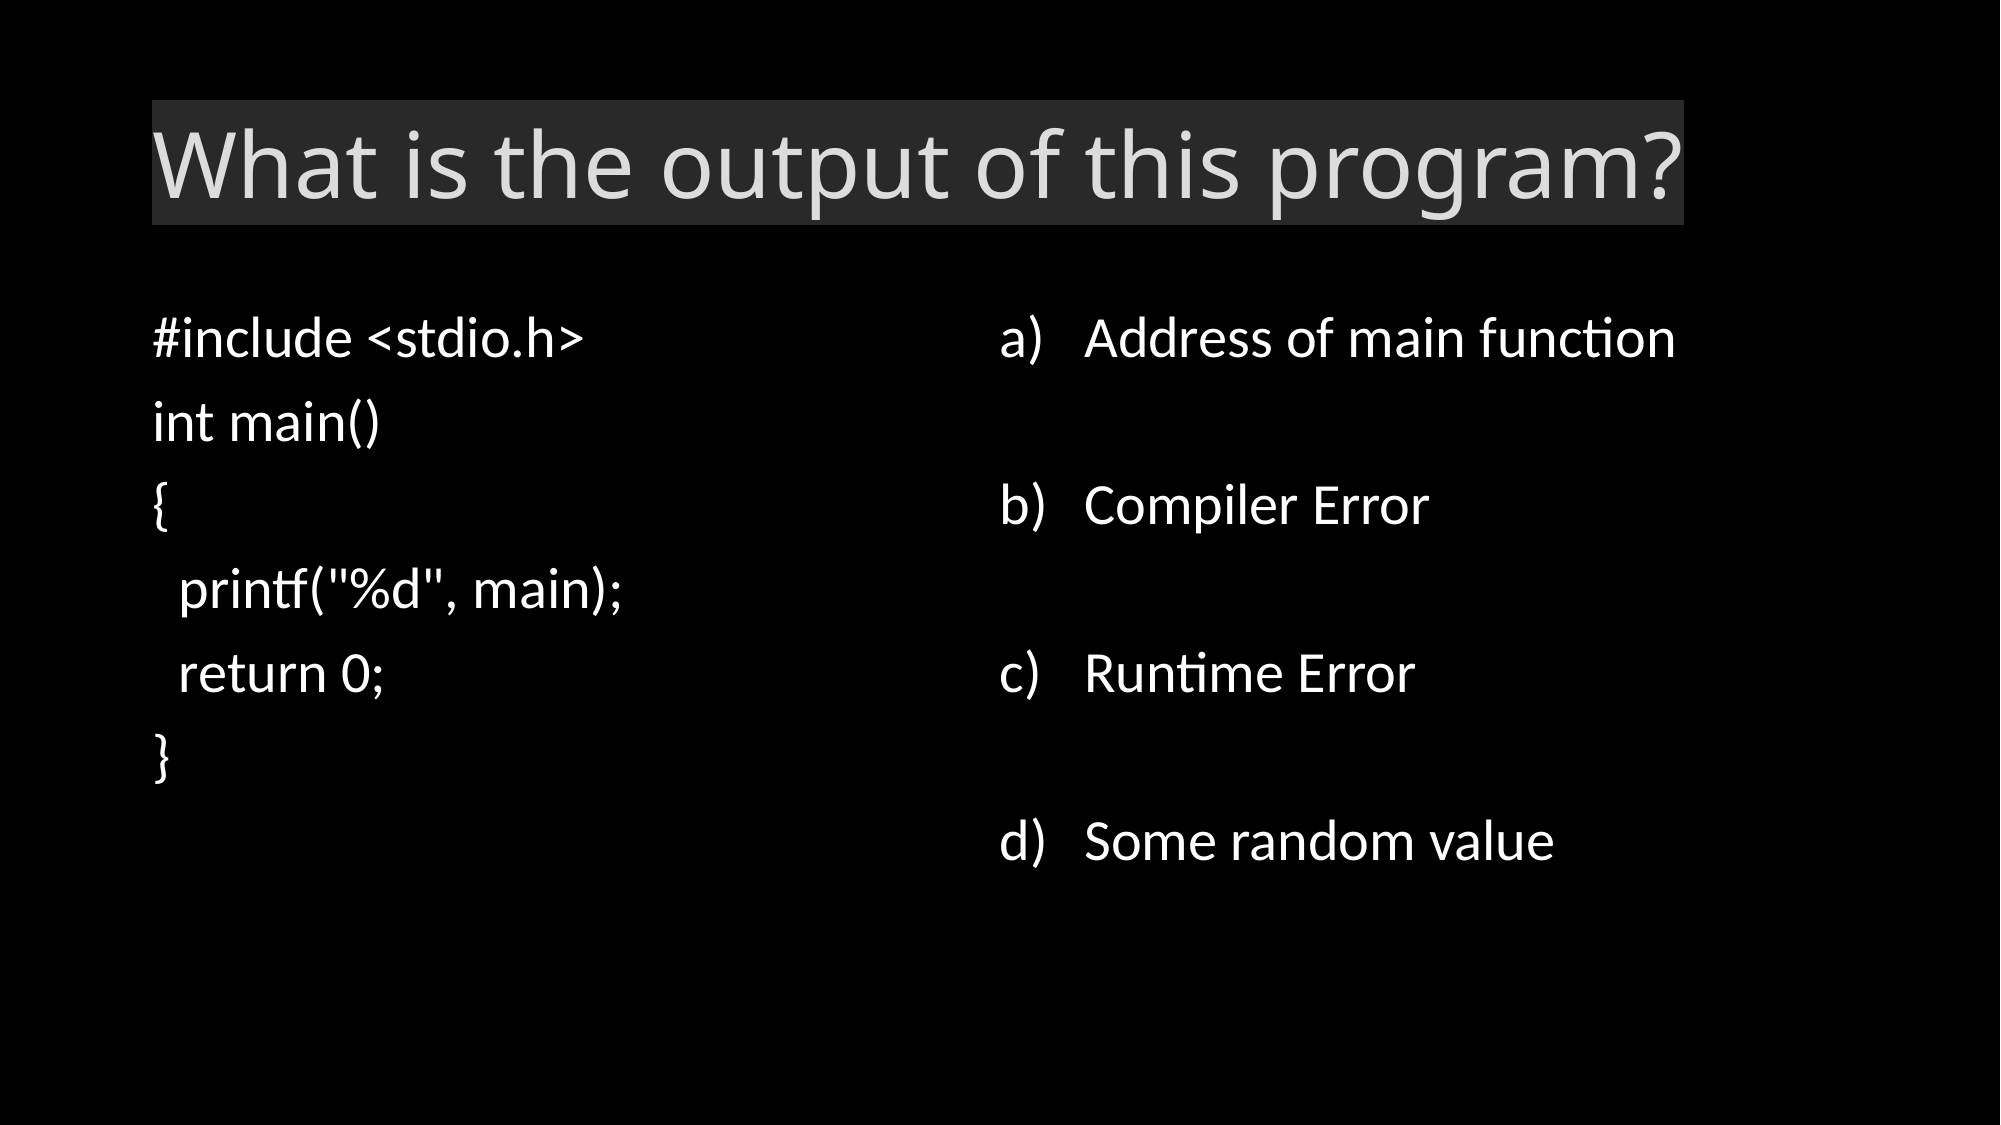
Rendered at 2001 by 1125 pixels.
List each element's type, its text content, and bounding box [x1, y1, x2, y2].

title What is the output of this program? [137, 59, 1863, 278]
list #include <stdio.h> int main() { printf("%d", main); return 0; } Address of main function Compiler Error Runtime Error Some random value [137, 299, 1863, 1014]
